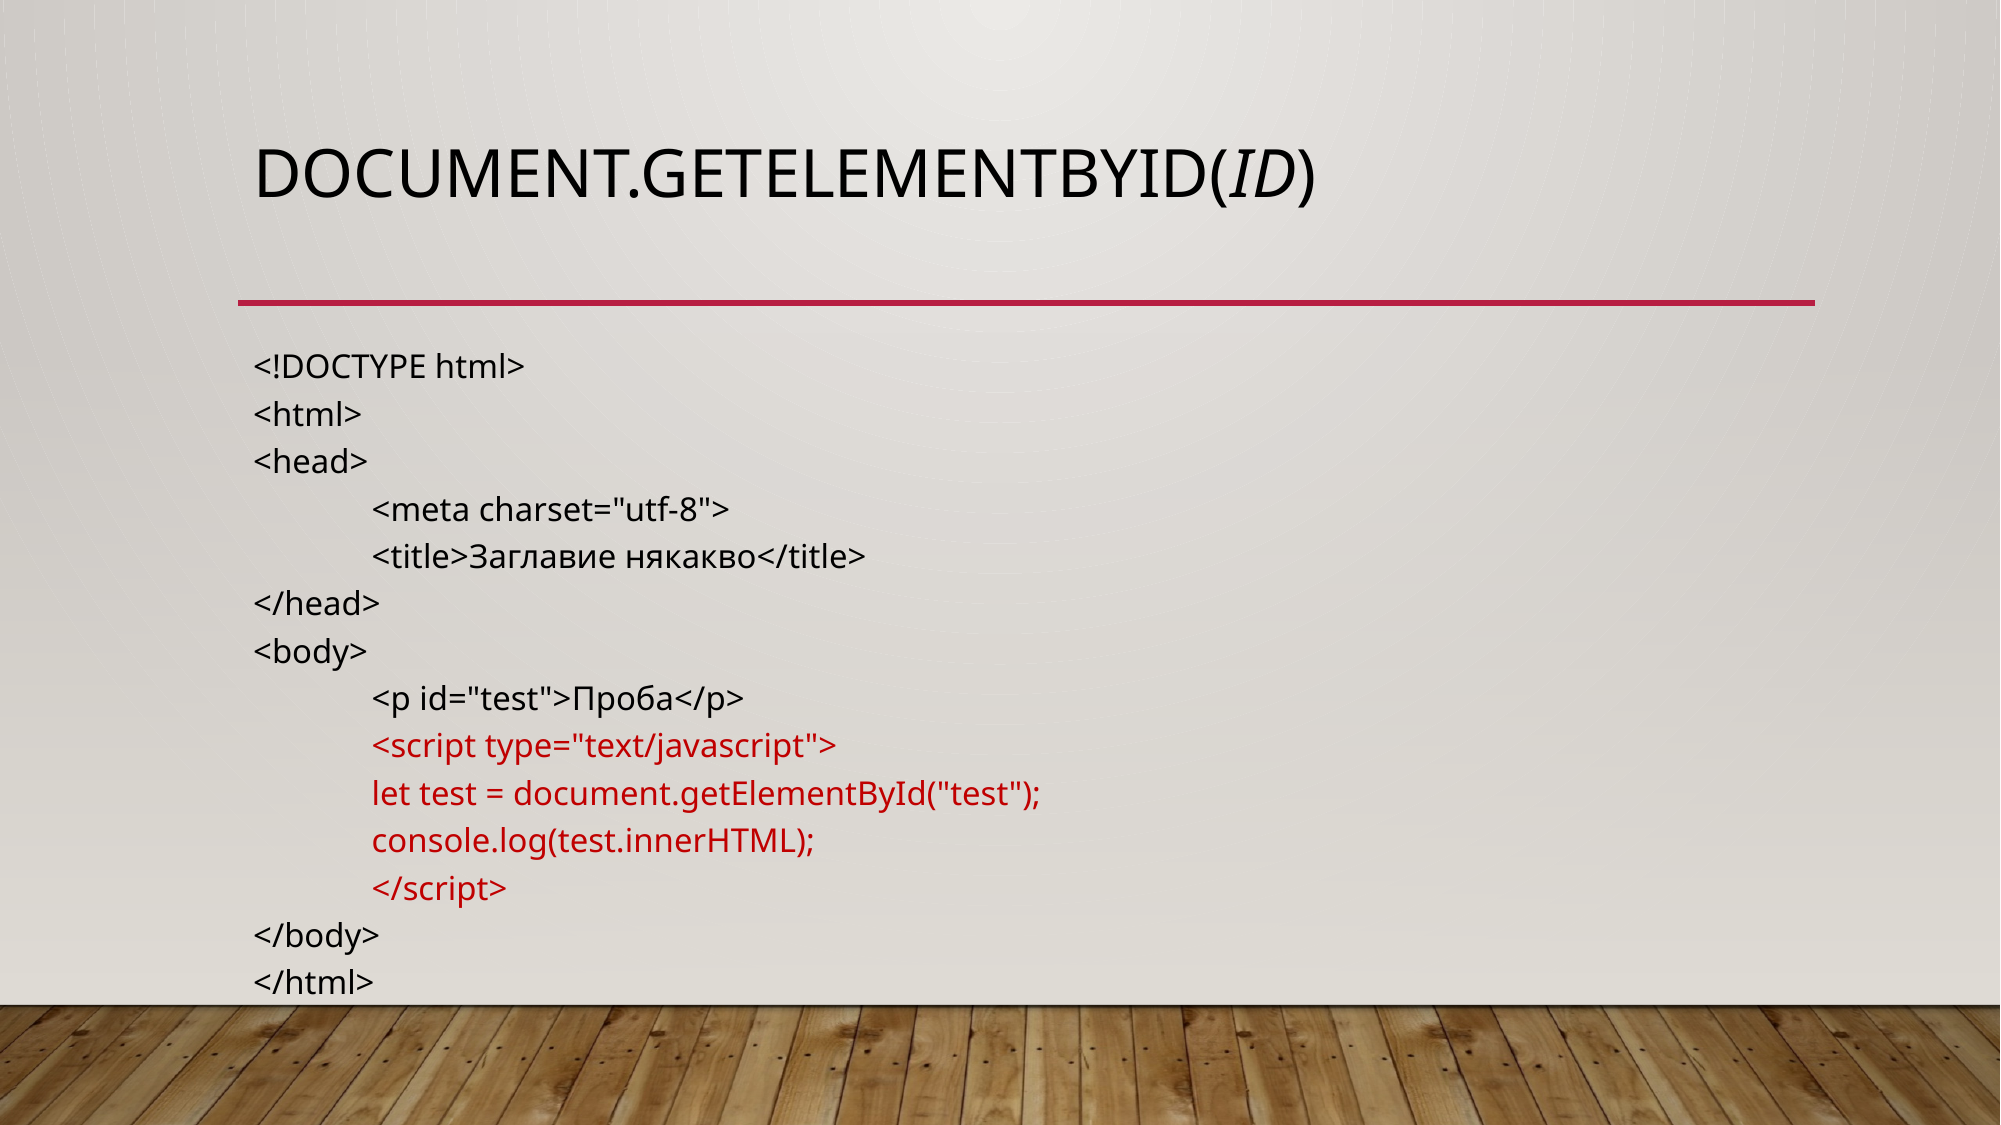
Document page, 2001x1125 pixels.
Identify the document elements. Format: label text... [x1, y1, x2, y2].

picture [0, 1005, 2000, 1125]
list <!DOCTYPE html> <html> <head> <meta charset="utf-8"> <title>Заглавие някакво</title> </head> <body> <p id="test">Проба</p> <script type="text/javascript"> let test = document.getElementById("test"); console.log(test.innerHTML); </script> </body> </html> [238, 330, 1814, 1010]
title document.getElementById(id) [238, 131, 1814, 305]
